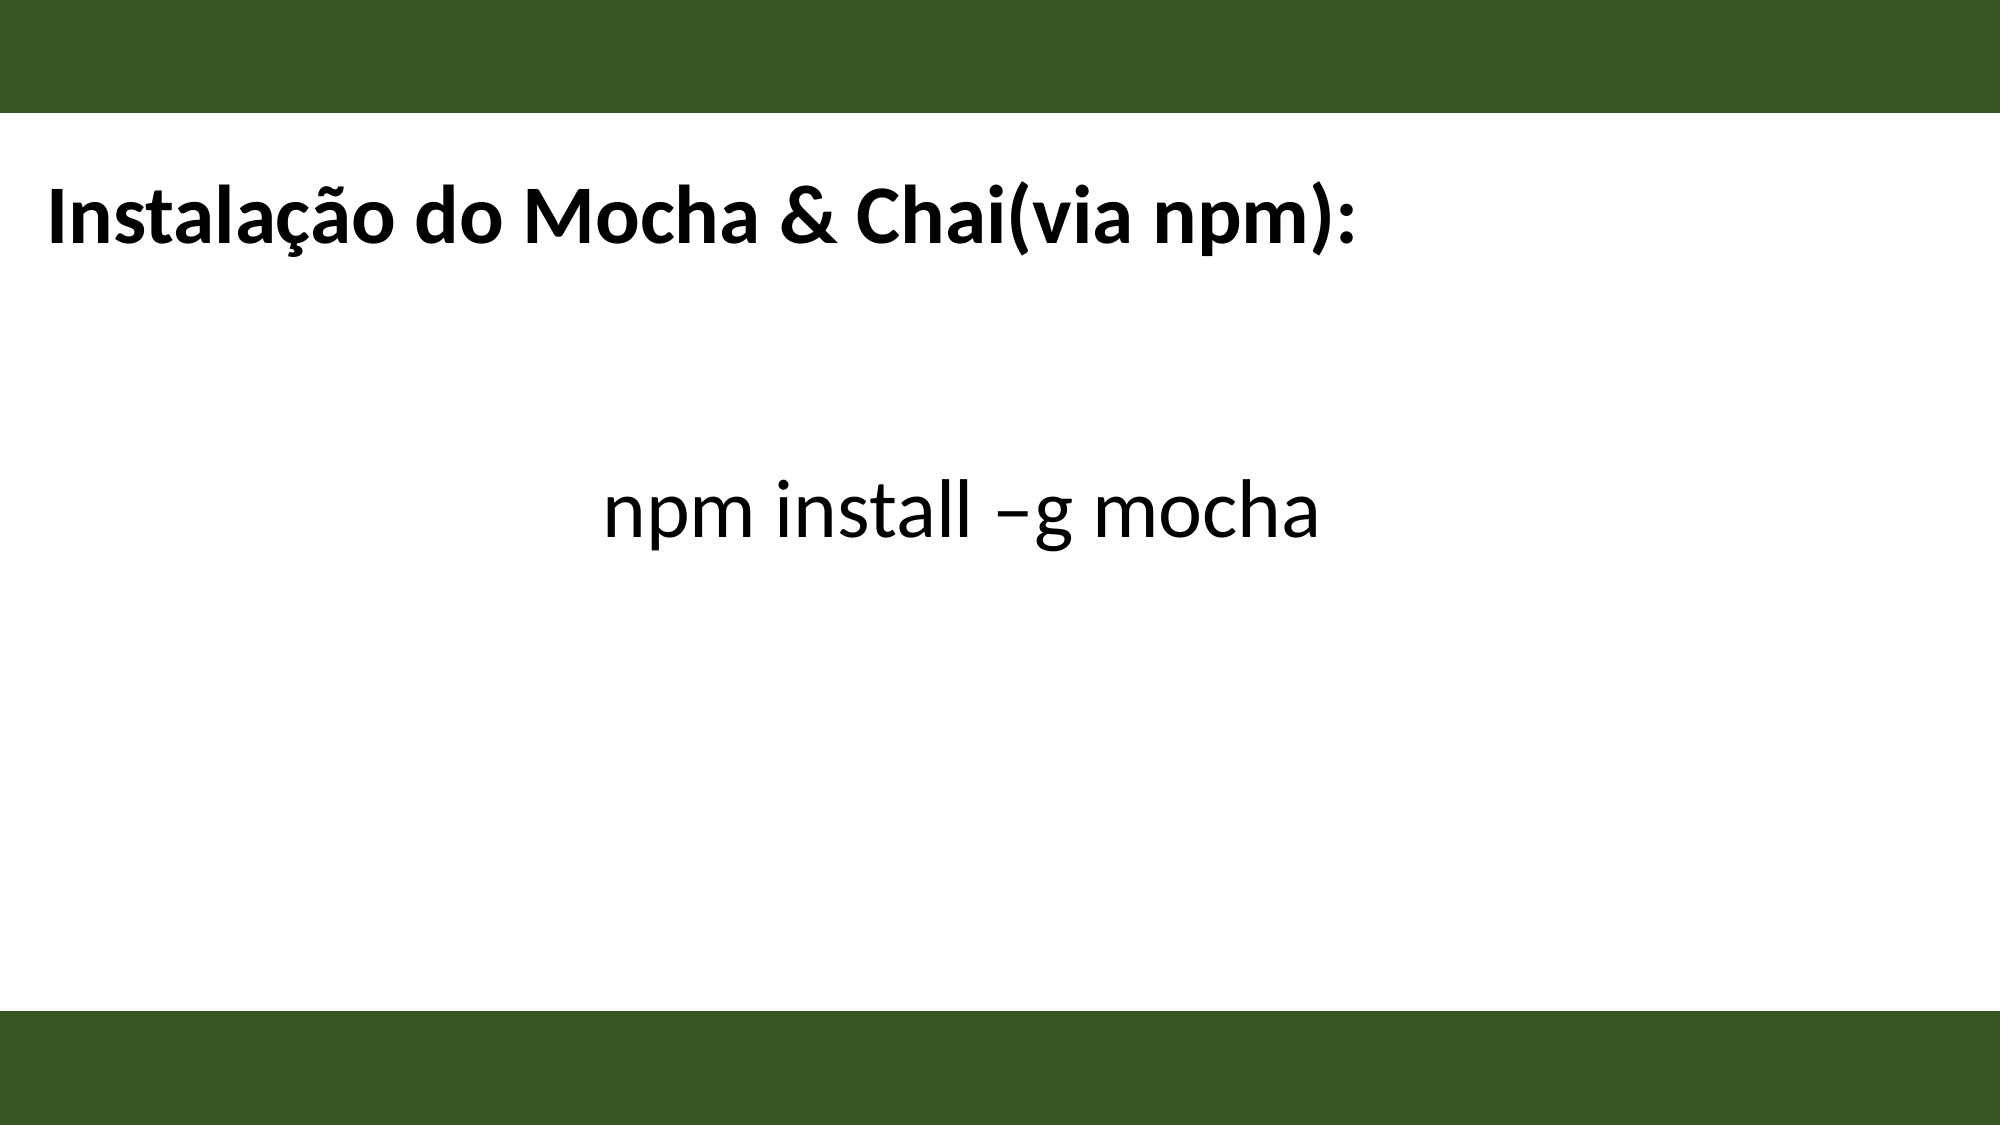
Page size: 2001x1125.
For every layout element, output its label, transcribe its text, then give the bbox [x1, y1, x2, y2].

text_box [0, 1011, 2000, 1125]
text_box [0, 0, 2000, 113]
text_box Instalação do Mocha & Chai(via npm): [31, 152, 1706, 268]
text_box npm install –g mocha [476, 446, 1449, 562]
